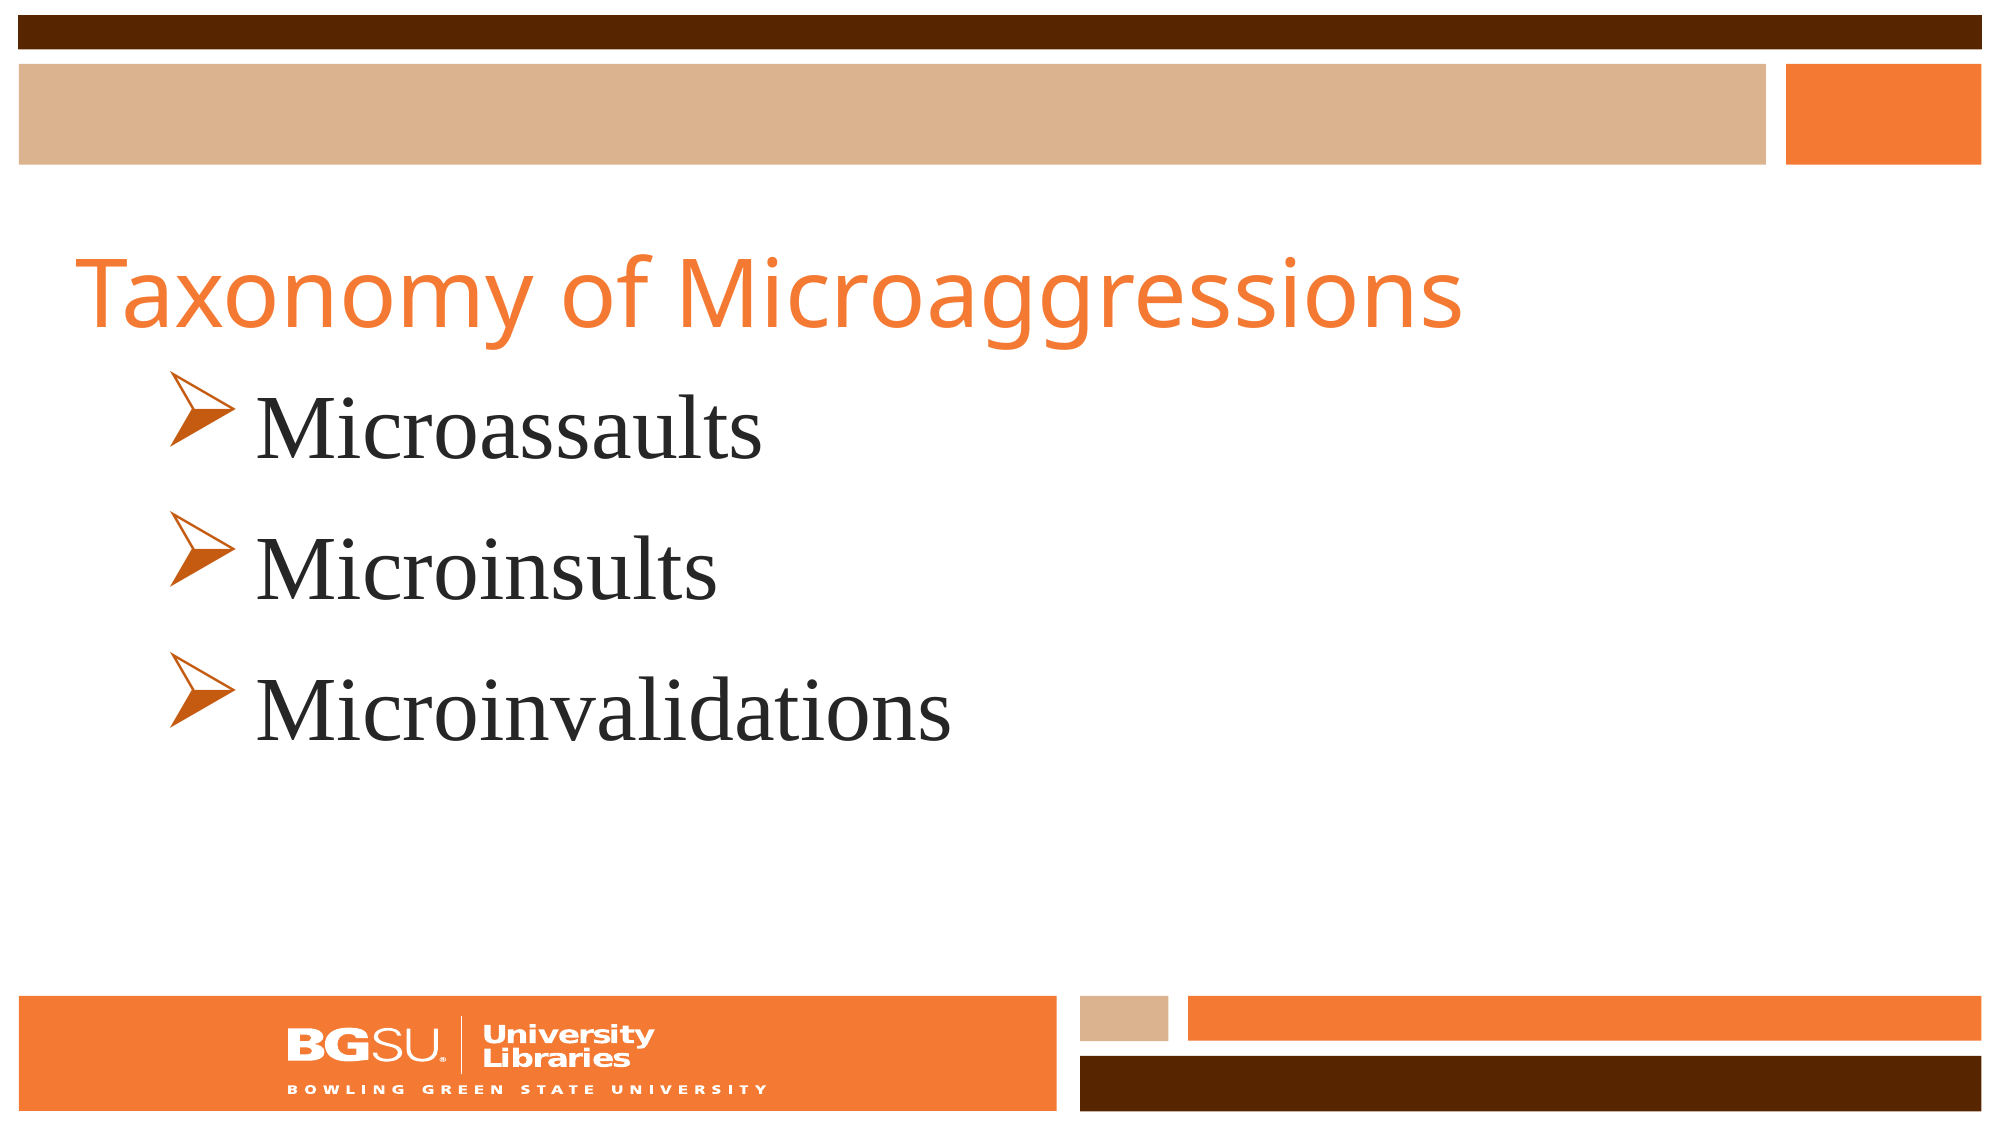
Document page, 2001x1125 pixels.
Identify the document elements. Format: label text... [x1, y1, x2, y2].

list Microassaults Microinsults Microinvalidations [146, 359, 1854, 973]
title Taxonomy of Microaggressions [60, 151, 1830, 418]
